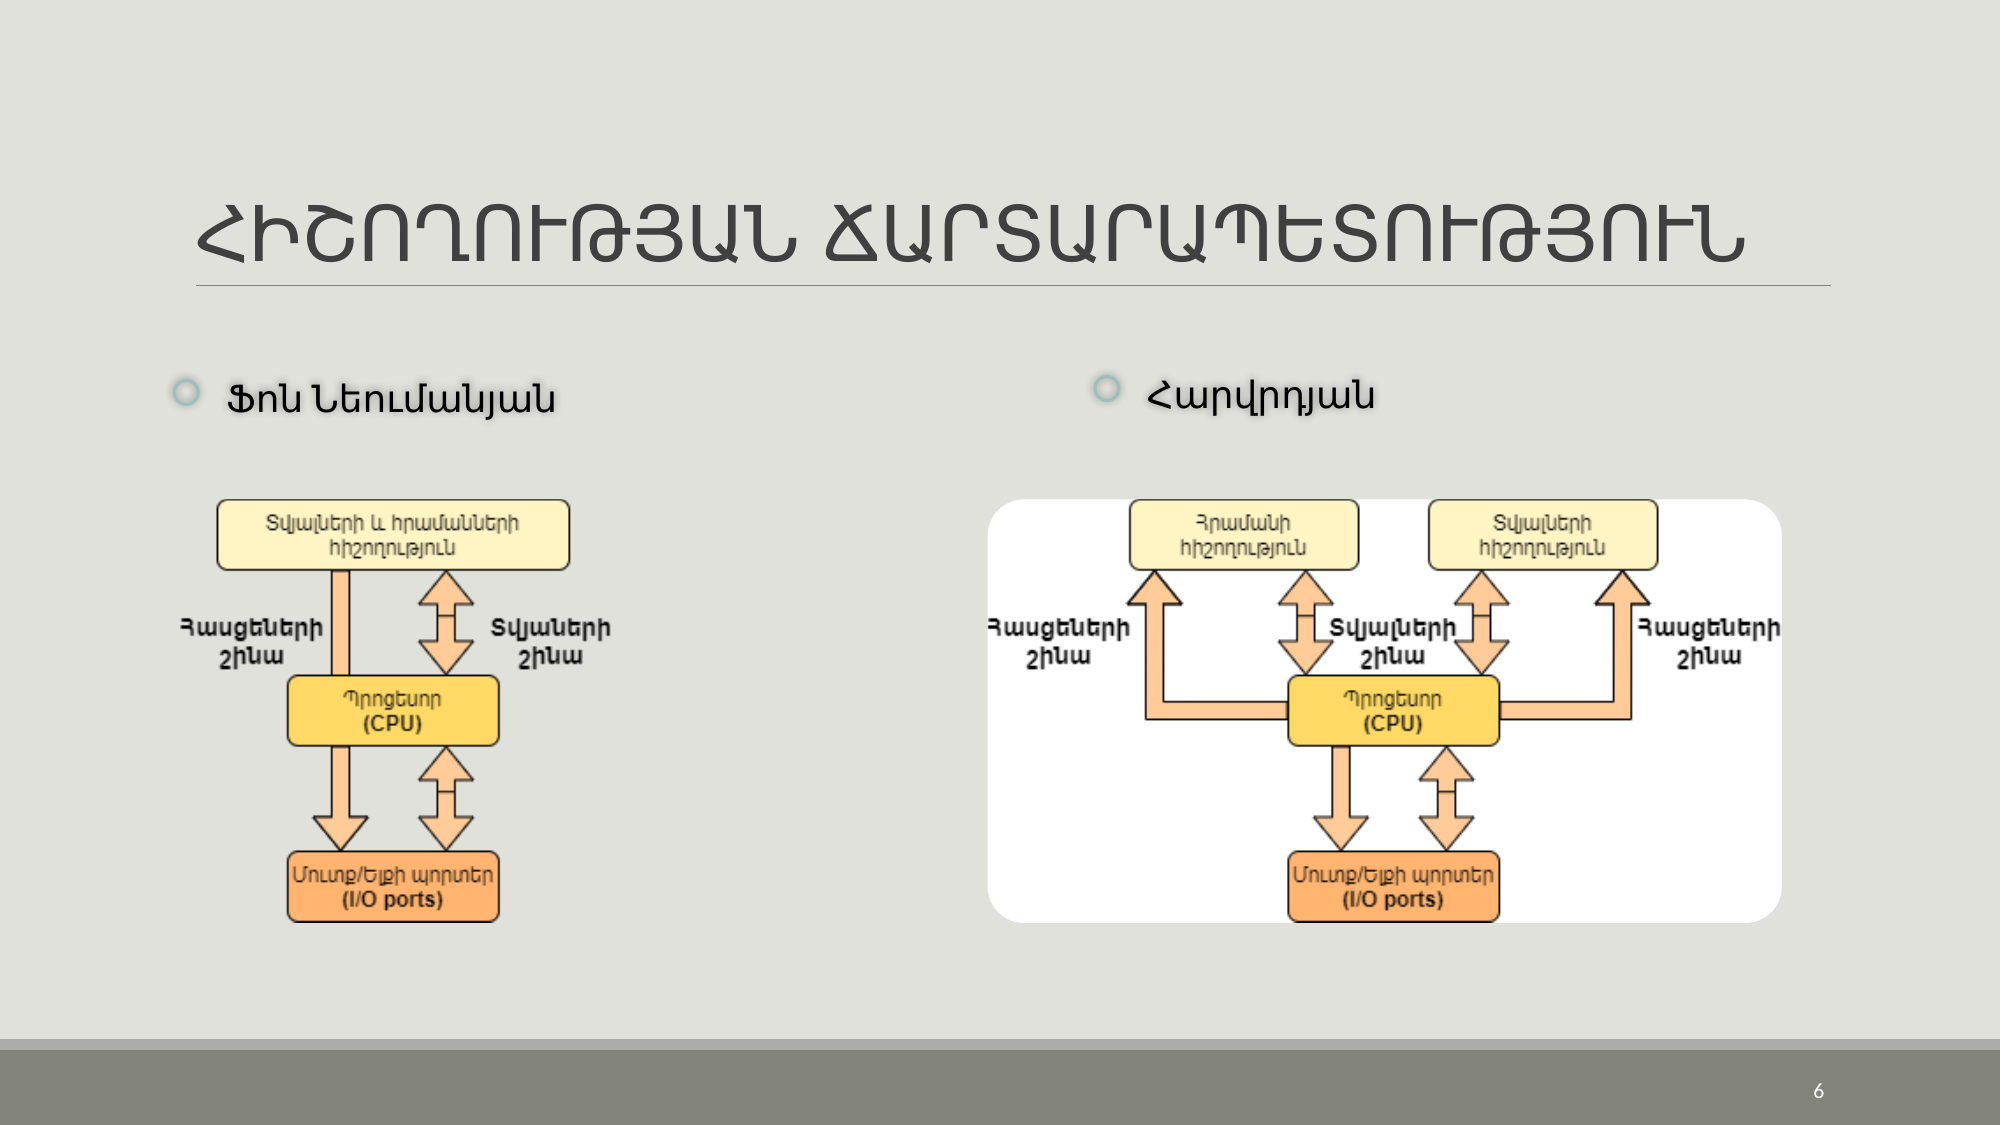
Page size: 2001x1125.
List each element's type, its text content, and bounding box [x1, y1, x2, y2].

picture [987, 498, 1783, 924]
text_box Ֆոն Նեումանյան [154, 357, 918, 567]
slide_number 6 [1624, 1059, 1840, 1120]
text_box Հարվրդյան [1075, 357, 1805, 561]
picture [179, 498, 611, 924]
title ՀԻՇՈՂՈՒԹՅԱՆ ՃԱՐՏԱՐԱՊԵՏՈՒԹՅՈՒՆ [180, 148, 1830, 285]
